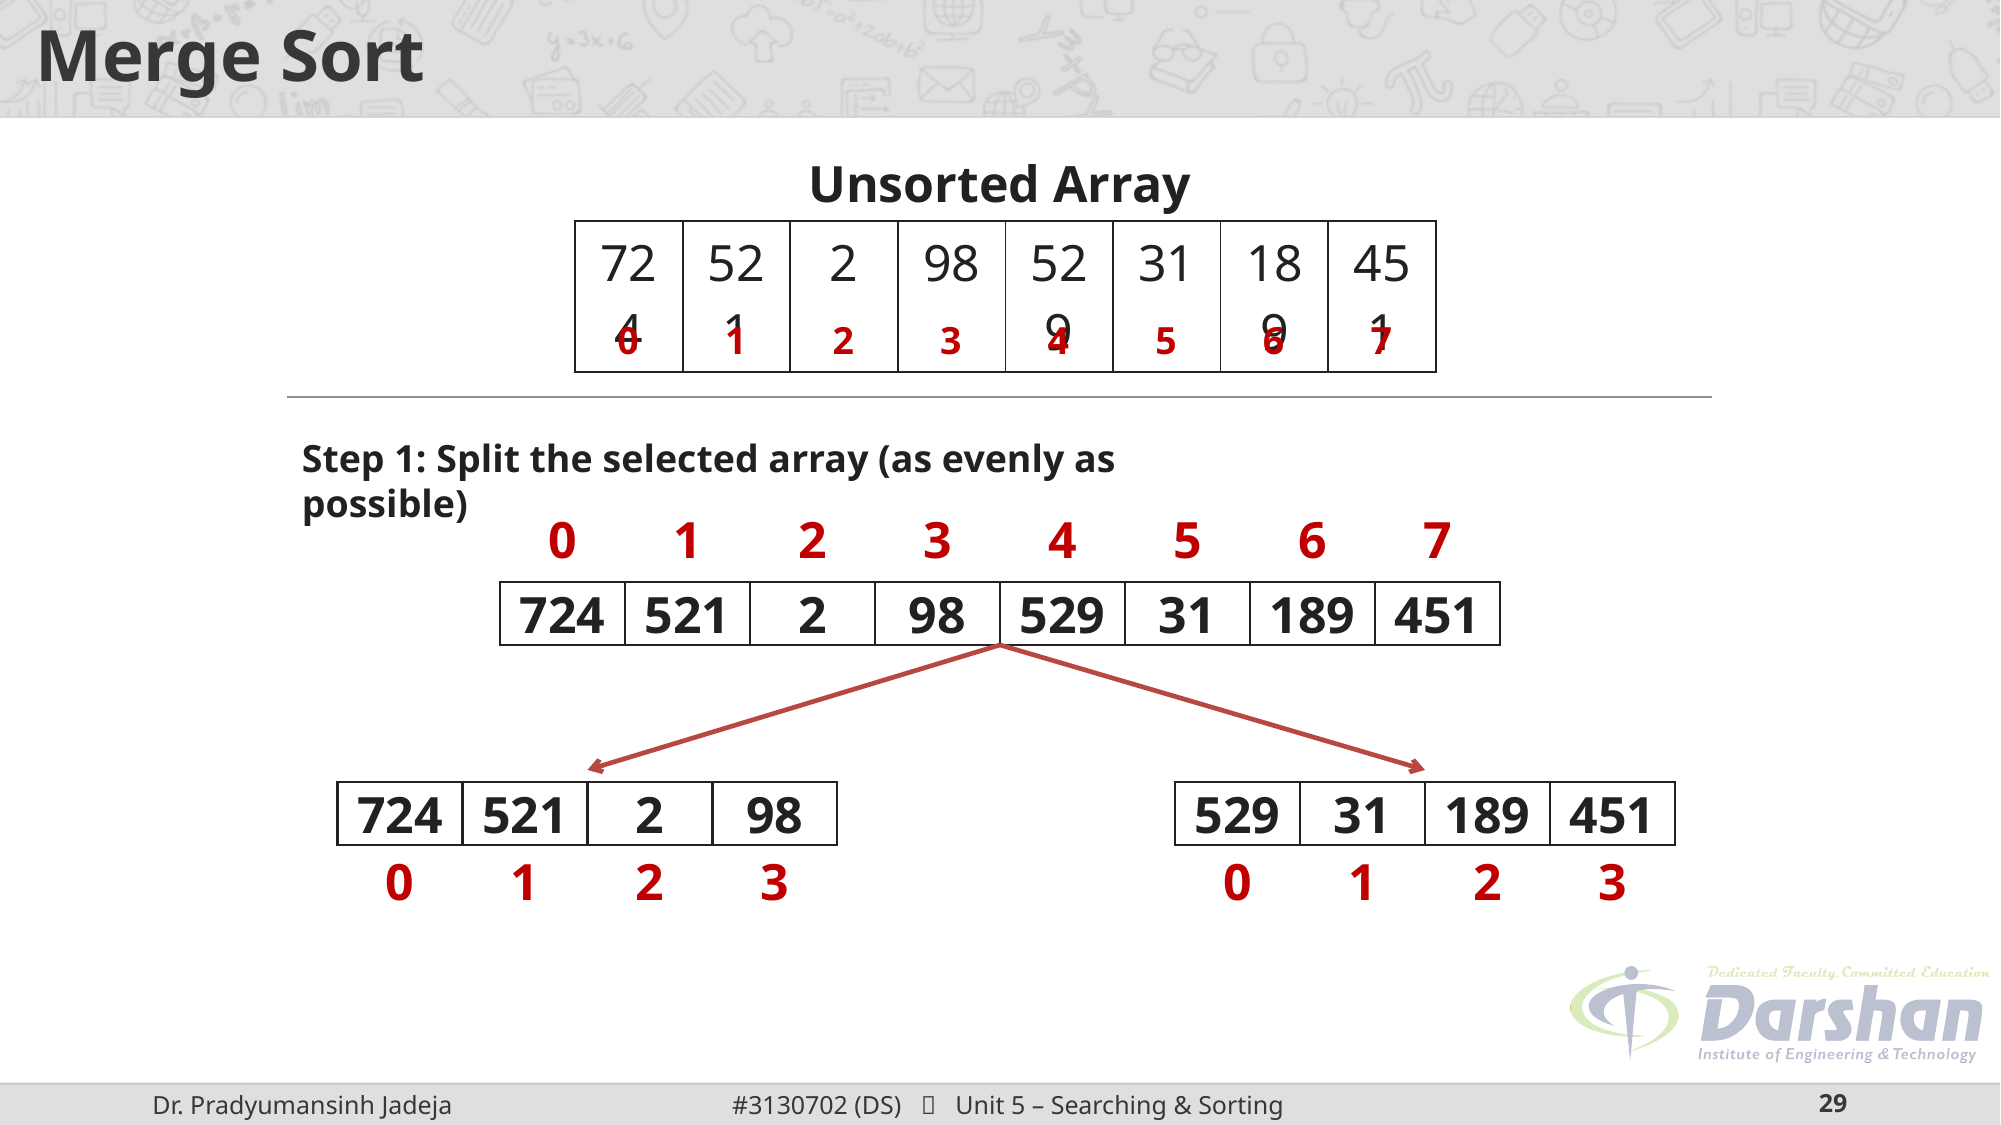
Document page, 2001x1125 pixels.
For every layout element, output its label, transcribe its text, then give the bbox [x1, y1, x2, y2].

text_box 3 [874, 532, 999, 571]
text_box 7 [1374, 506, 1501, 571]
text_box 529 [999, 581, 1124, 644]
text_box 6 [1249, 506, 1374, 571]
text_box Unsorted Array [793, 144, 1207, 220]
text_box 2 [586, 848, 711, 913]
table_header 5 [1112, 308, 1220, 368]
text_box Step 1: Split the selected array (as evenly as possible) [287, 427, 1175, 532]
table_header 2 [790, 308, 897, 368]
table_header 98 [899, 222, 1005, 308]
text_box 31 [1299, 781, 1424, 846]
table_header 31 [1114, 222, 1220, 308]
table_header 529 [1006, 222, 1112, 308]
title Merge Sort [0, 0, 2000, 117]
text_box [587, 644, 999, 770]
text_box 521 [624, 581, 749, 644]
text_box 521 [461, 781, 586, 846]
text_box 451 [1374, 581, 1501, 646]
text_box 724 [336, 781, 461, 846]
table_header 2 [791, 222, 897, 308]
text_box 2 [749, 581, 874, 644]
text_box 1 [1299, 848, 1424, 913]
table_header 1 [682, 308, 790, 368]
text_box 2 [586, 781, 711, 846]
text_box 189 [1424, 781, 1549, 846]
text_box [999, 644, 1425, 770]
text_box 98 [711, 781, 838, 846]
table_header 6 [1220, 308, 1328, 368]
table_header 189 [1221, 222, 1327, 308]
table_header 0 [574, 308, 682, 368]
text_box 3 [1549, 848, 1676, 913]
text_box 0 [1174, 848, 1299, 913]
text_box 31 [1124, 581, 1249, 644]
table_header 3 [897, 308, 1005, 368]
table_header 4 [1005, 308, 1112, 368]
text_box 2 [749, 532, 874, 571]
table_header 7 [1328, 308, 1435, 368]
table_header 451 [1329, 222, 1435, 308]
table_header 724 [576, 222, 682, 308]
text_box 0 [336, 848, 461, 913]
text_box 2 [1424, 848, 1549, 913]
text_box Swap [1570, 966, 1990, 1063]
text_box 451 [1549, 781, 1676, 846]
text_box 3 [711, 848, 838, 913]
text_box 189 [1249, 581, 1374, 644]
text_box 1 [461, 848, 586, 913]
text_box 4 [999, 532, 1124, 571]
text_box 529 [1174, 781, 1299, 846]
text_box 98 [874, 581, 999, 644]
text_box 724 [499, 581, 624, 646]
text_box 0 [499, 532, 624, 571]
text_box 5 [1124, 506, 1249, 571]
text_box 1 [624, 532, 749, 571]
table_header 521 [684, 222, 789, 308]
